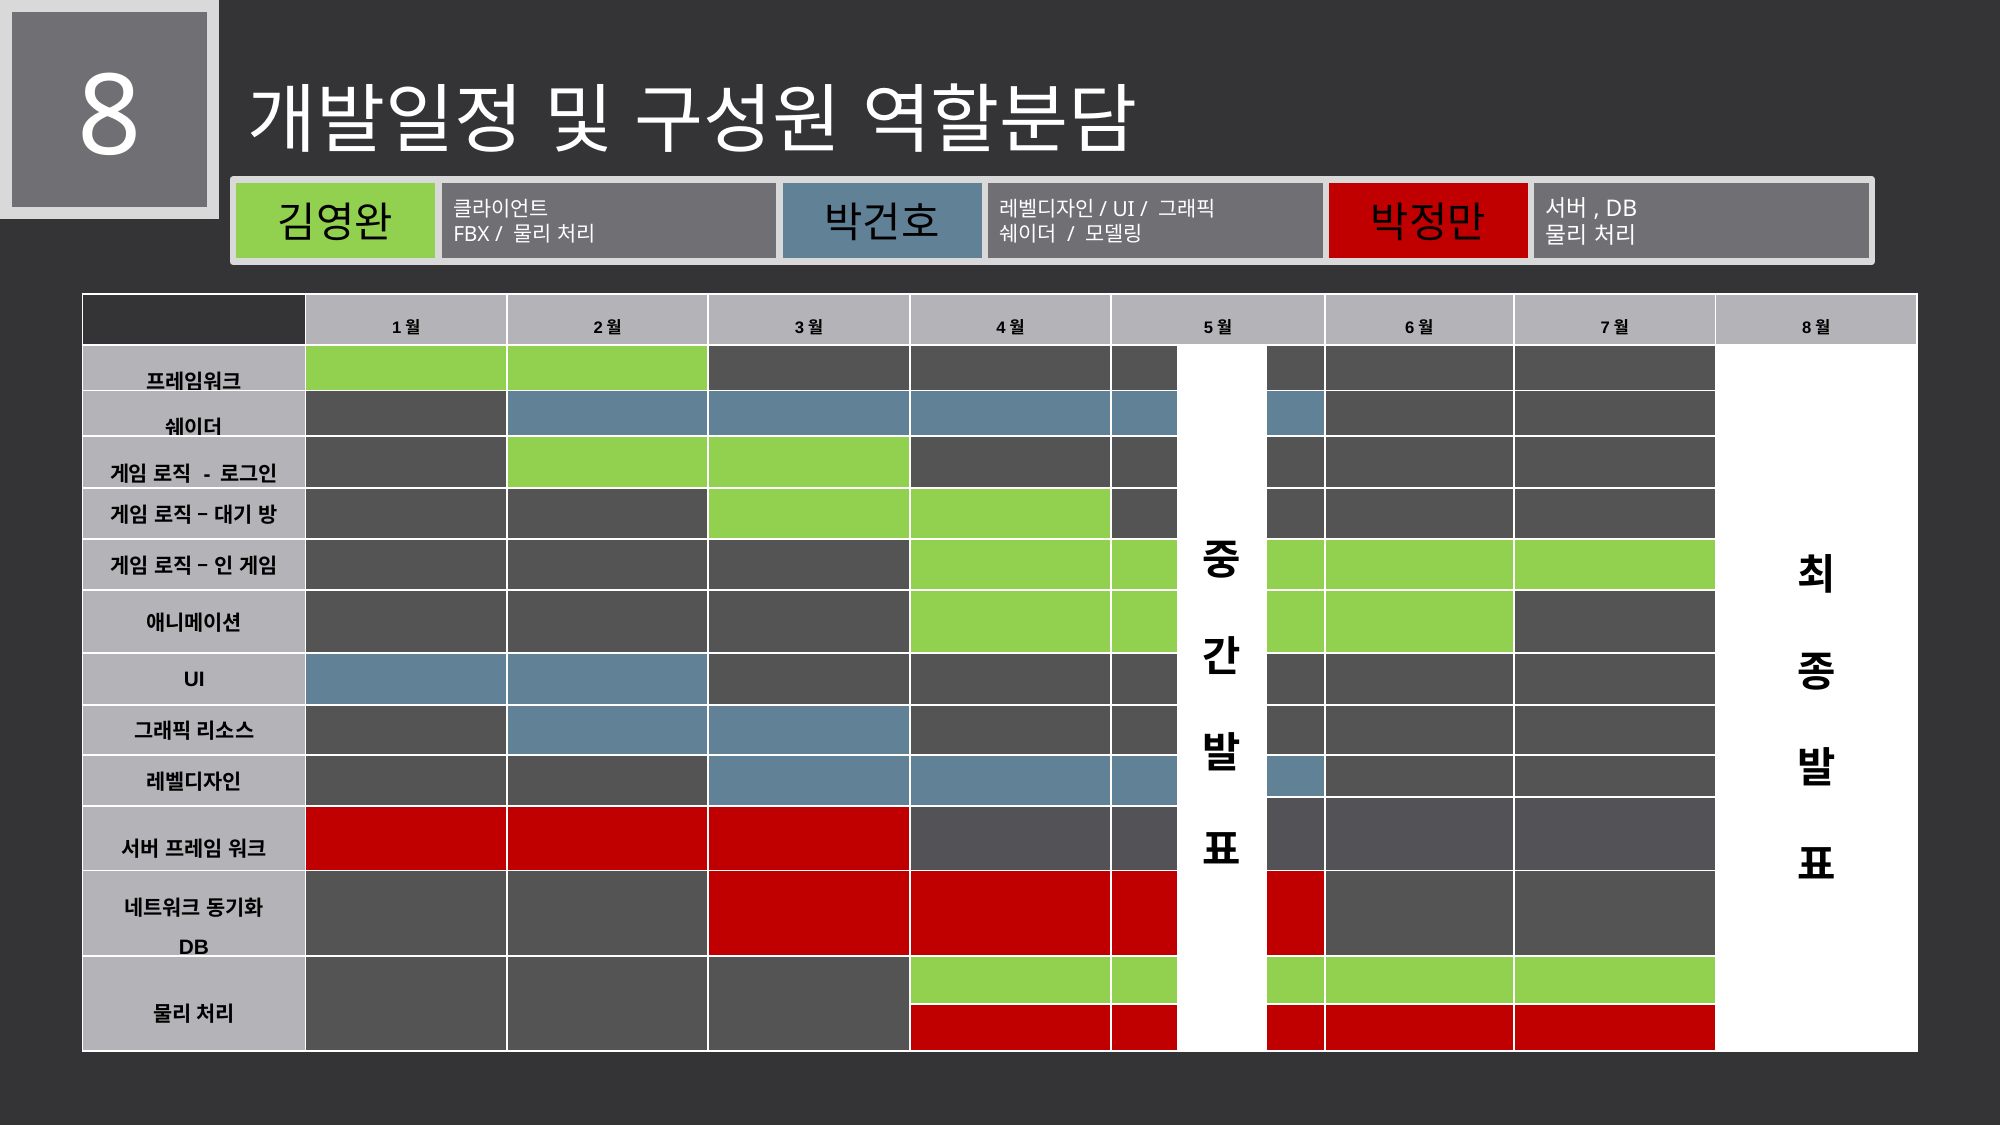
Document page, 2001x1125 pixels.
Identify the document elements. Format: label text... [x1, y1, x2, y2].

table_cell [709, 756, 909, 805]
text_box 개발일정 및 구성원 역할분담 [232, 64, 1355, 170]
table_cell [1112, 346, 1177, 390]
table_cell [1326, 1005, 1513, 1050]
table_cell 애니메이션 [83, 591, 305, 652]
table_header 1월 [306, 295, 506, 344]
table_cell [508, 540, 707, 589]
table_cell [911, 807, 1110, 870]
table_cell [1326, 391, 1513, 435]
table_cell [911, 957, 1110, 1003]
table_cell 최 종 발 표 [1716, 346, 1916, 1050]
table_cell [1267, 591, 1324, 652]
table_cell [306, 391, 506, 435]
table_cell [1112, 540, 1177, 589]
table_cell [911, 706, 1110, 754]
table_cell [306, 346, 506, 390]
table_cell [508, 871, 707, 955]
table_cell [1112, 591, 1177, 652]
table_cell [306, 756, 506, 805]
table_cell 중 간 발 표 [1179, 346, 1265, 1050]
table_cell 게임 로직 – 대기 방 [83, 489, 305, 538]
table_cell [1326, 654, 1513, 704]
table_cell [1515, 706, 1715, 754]
table_cell [1326, 540, 1513, 589]
table_cell [911, 756, 1110, 805]
table_cell [1267, 871, 1324, 955]
table_cell [709, 957, 909, 1050]
table_cell [1112, 871, 1177, 955]
table_cell [1112, 654, 1177, 704]
text_box 서버, DB 물리 처리 [1530, 178, 1873, 263]
table_cell [911, 437, 1110, 487]
table_cell [1326, 489, 1513, 538]
table_cell [709, 437, 909, 487]
table_cell [1267, 437, 1324, 487]
table_cell [306, 437, 506, 487]
table_cell [709, 540, 909, 589]
table_cell 게임 로직 – 인 게임 [83, 540, 305, 589]
table_cell [1326, 437, 1513, 487]
table_cell 게임 로직 - 로그인 [83, 437, 305, 487]
table_cell [1515, 654, 1715, 704]
table_cell [1267, 756, 1324, 796]
table_cell [1267, 654, 1324, 704]
table_cell [1267, 346, 1324, 390]
table_cell [709, 654, 909, 704]
table_cell [1515, 540, 1715, 589]
table_cell [911, 391, 1110, 435]
table_cell [306, 871, 506, 955]
table_cell [1112, 706, 1177, 754]
text_box 박정만 [1327, 178, 1530, 263]
table_cell [1112, 807, 1177, 870]
table_cell [1112, 756, 1177, 805]
table_cell [1267, 489, 1324, 538]
table_cell [1267, 706, 1324, 754]
table_cell [1326, 346, 1513, 390]
table_header 6월 [1326, 295, 1513, 344]
table_cell [508, 391, 707, 435]
table_header 7월 [1515, 295, 1715, 344]
text_box 레벨디자인/ UI / 그래픽 쉐이더 / 모델링 [984, 178, 1327, 263]
table_cell [1326, 957, 1513, 1003]
table_cell 물리 처리 [83, 957, 305, 1050]
table_cell [508, 807, 707, 870]
table_cell [306, 706, 506, 754]
table_cell [1515, 1005, 1715, 1050]
table_cell [1267, 540, 1324, 589]
table_header 4월 [911, 295, 1110, 344]
table_cell [709, 591, 909, 652]
table_cell [911, 540, 1110, 589]
table_cell [911, 489, 1110, 538]
table_cell 서버 프레임 워크 [83, 807, 305, 870]
table_header 8월 [1716, 295, 1916, 344]
table_cell [1326, 706, 1513, 754]
table_cell [1515, 489, 1715, 538]
table_cell [1326, 591, 1513, 652]
table_cell [1112, 391, 1177, 435]
table_cell [709, 807, 909, 870]
table_header 2월 [508, 295, 707, 344]
table_cell [709, 346, 909, 390]
table_cell [508, 957, 707, 1050]
table_cell [709, 391, 909, 435]
table_cell [508, 706, 707, 754]
table_cell [1515, 346, 1715, 390]
table_cell [709, 489, 909, 538]
text_box 8 [5, 5, 214, 214]
table_cell [508, 489, 707, 538]
table_cell [1267, 1005, 1324, 1050]
table_cell [1326, 871, 1513, 955]
table_cell [1112, 957, 1177, 1003]
table_cell UI [83, 654, 305, 704]
table_cell [1267, 391, 1324, 435]
table_cell 그래픽 리소스 [83, 706, 305, 754]
table_cell [306, 807, 506, 870]
table_cell [1515, 591, 1715, 652]
table_cell [911, 591, 1110, 652]
table_cell 레벨디자인 [83, 756, 305, 805]
table_header 3월 [709, 295, 909, 344]
table_cell [306, 654, 506, 704]
table_cell [1267, 798, 1324, 870]
table_cell [508, 756, 707, 805]
table_cell [508, 591, 707, 652]
table_cell [508, 437, 707, 487]
table_cell [306, 591, 506, 652]
table_cell [1515, 391, 1715, 435]
table_cell [508, 346, 707, 390]
table_cell [1112, 437, 1177, 487]
table_cell [911, 871, 1110, 955]
table_cell [1326, 756, 1513, 796]
table_cell [1515, 798, 1715, 870]
table_cell [1515, 437, 1715, 487]
table_cell [1515, 957, 1715, 1003]
table_cell [709, 706, 909, 754]
table_cell [508, 654, 707, 704]
table_cell [911, 346, 1110, 390]
table_cell 네트워크 동기화 DB [83, 871, 305, 955]
table_header [83, 295, 305, 344]
text_box 김영완 [232, 178, 437, 263]
table_header 5월 [1112, 295, 1324, 344]
table_cell [1112, 1005, 1177, 1050]
table_cell [306, 957, 506, 1050]
table_cell 쉐이더 [83, 391, 305, 435]
table_cell [1112, 489, 1177, 538]
table_cell [306, 540, 506, 589]
table_cell [1515, 871, 1715, 955]
text_box 박건호 [781, 178, 984, 263]
table_cell [1267, 957, 1324, 1003]
table_cell [1515, 756, 1715, 796]
text_box 클라이언트 FBX / 물리 처리 [437, 178, 781, 263]
table_cell [709, 871, 909, 955]
table_cell [1326, 798, 1513, 870]
table_cell 프레임워크 [83, 346, 305, 390]
table_cell [306, 489, 506, 538]
table_cell [911, 654, 1110, 704]
table_cell [911, 1005, 1110, 1050]
